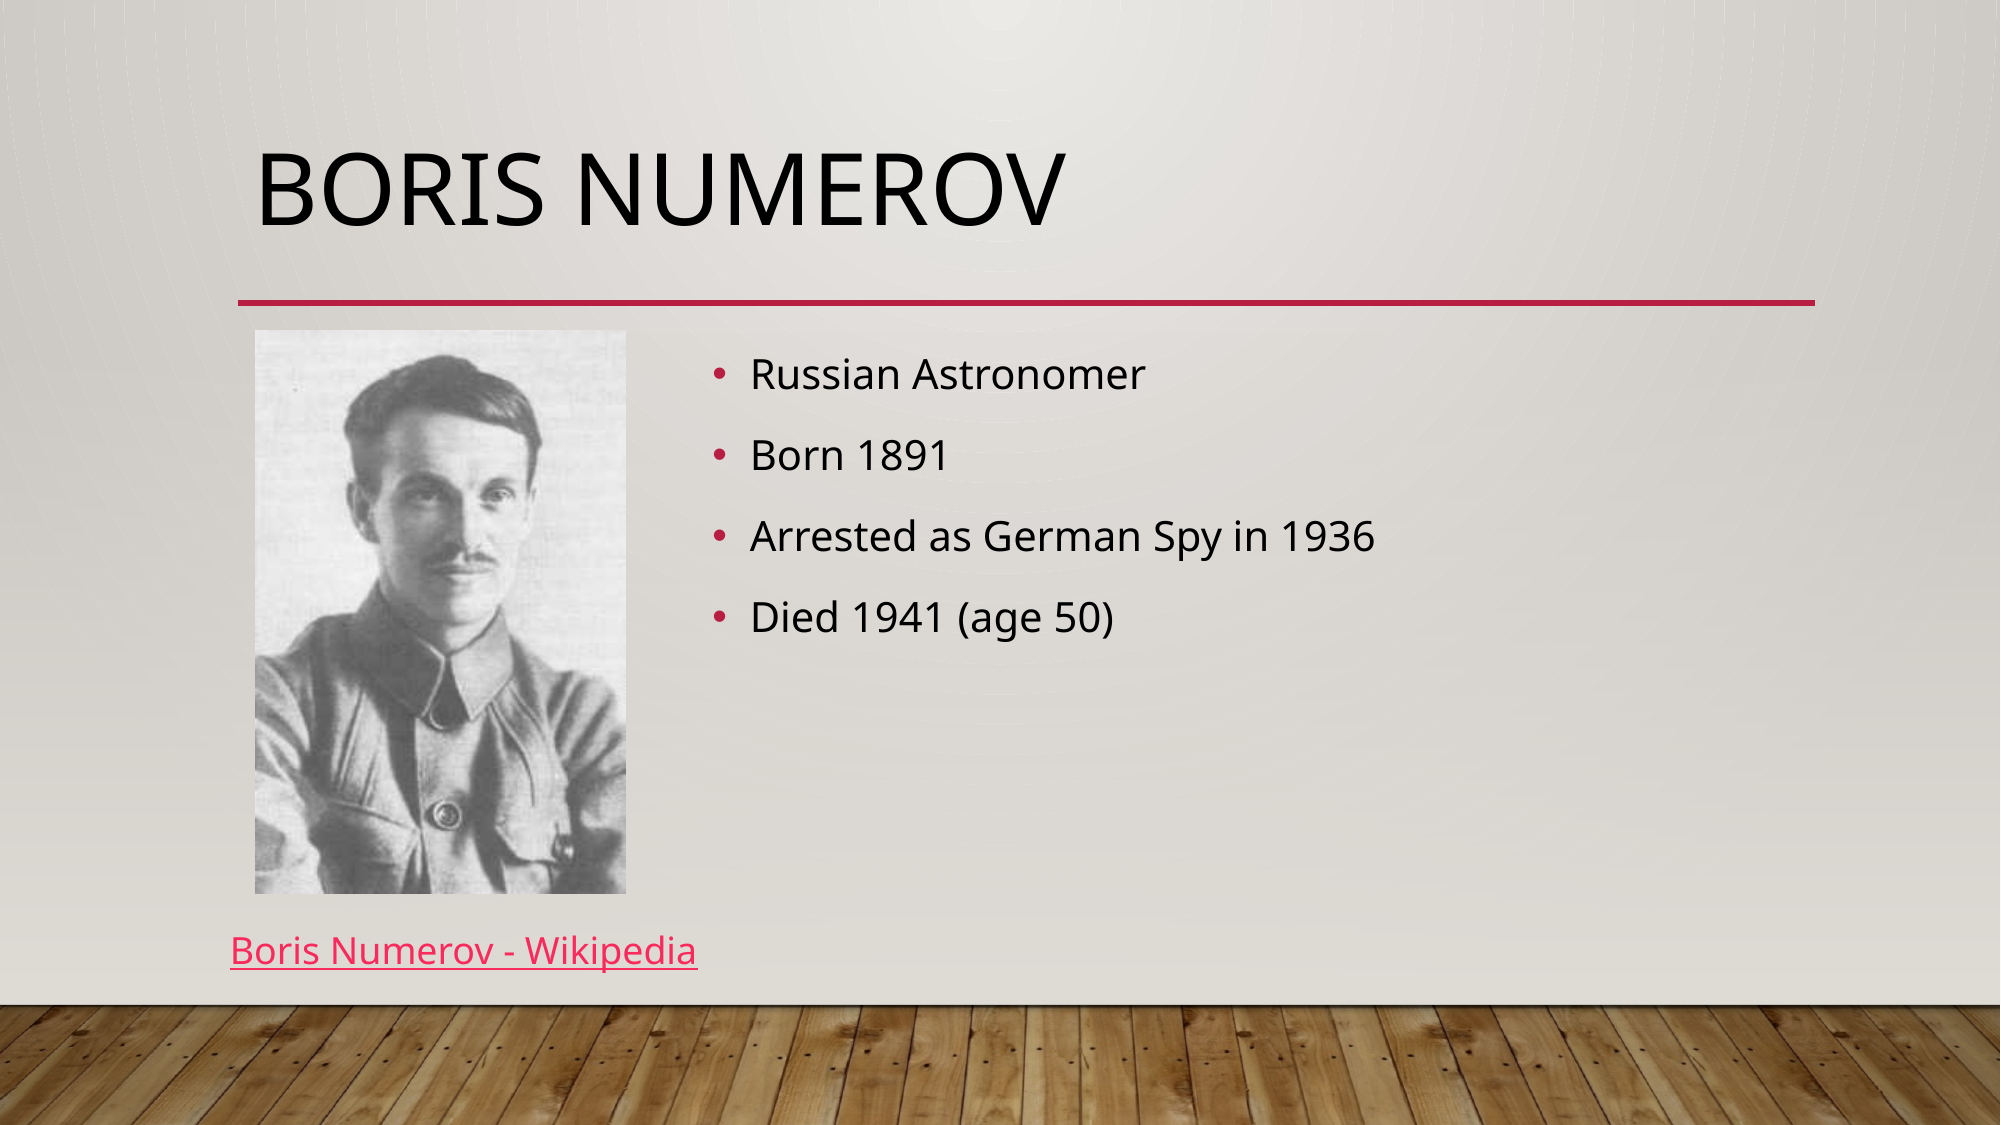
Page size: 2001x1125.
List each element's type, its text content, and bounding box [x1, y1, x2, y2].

picture [0, 1005, 2000, 1125]
text_box Boris Numerov - Wikipedia [215, 919, 713, 986]
picture [254, 330, 626, 894]
title Boris Numerov [238, 131, 1814, 305]
list Russian Astronomer Born 1891 Arrested as German Spy in 1936 Died 1941 (age 50) [697, 330, 1814, 897]
